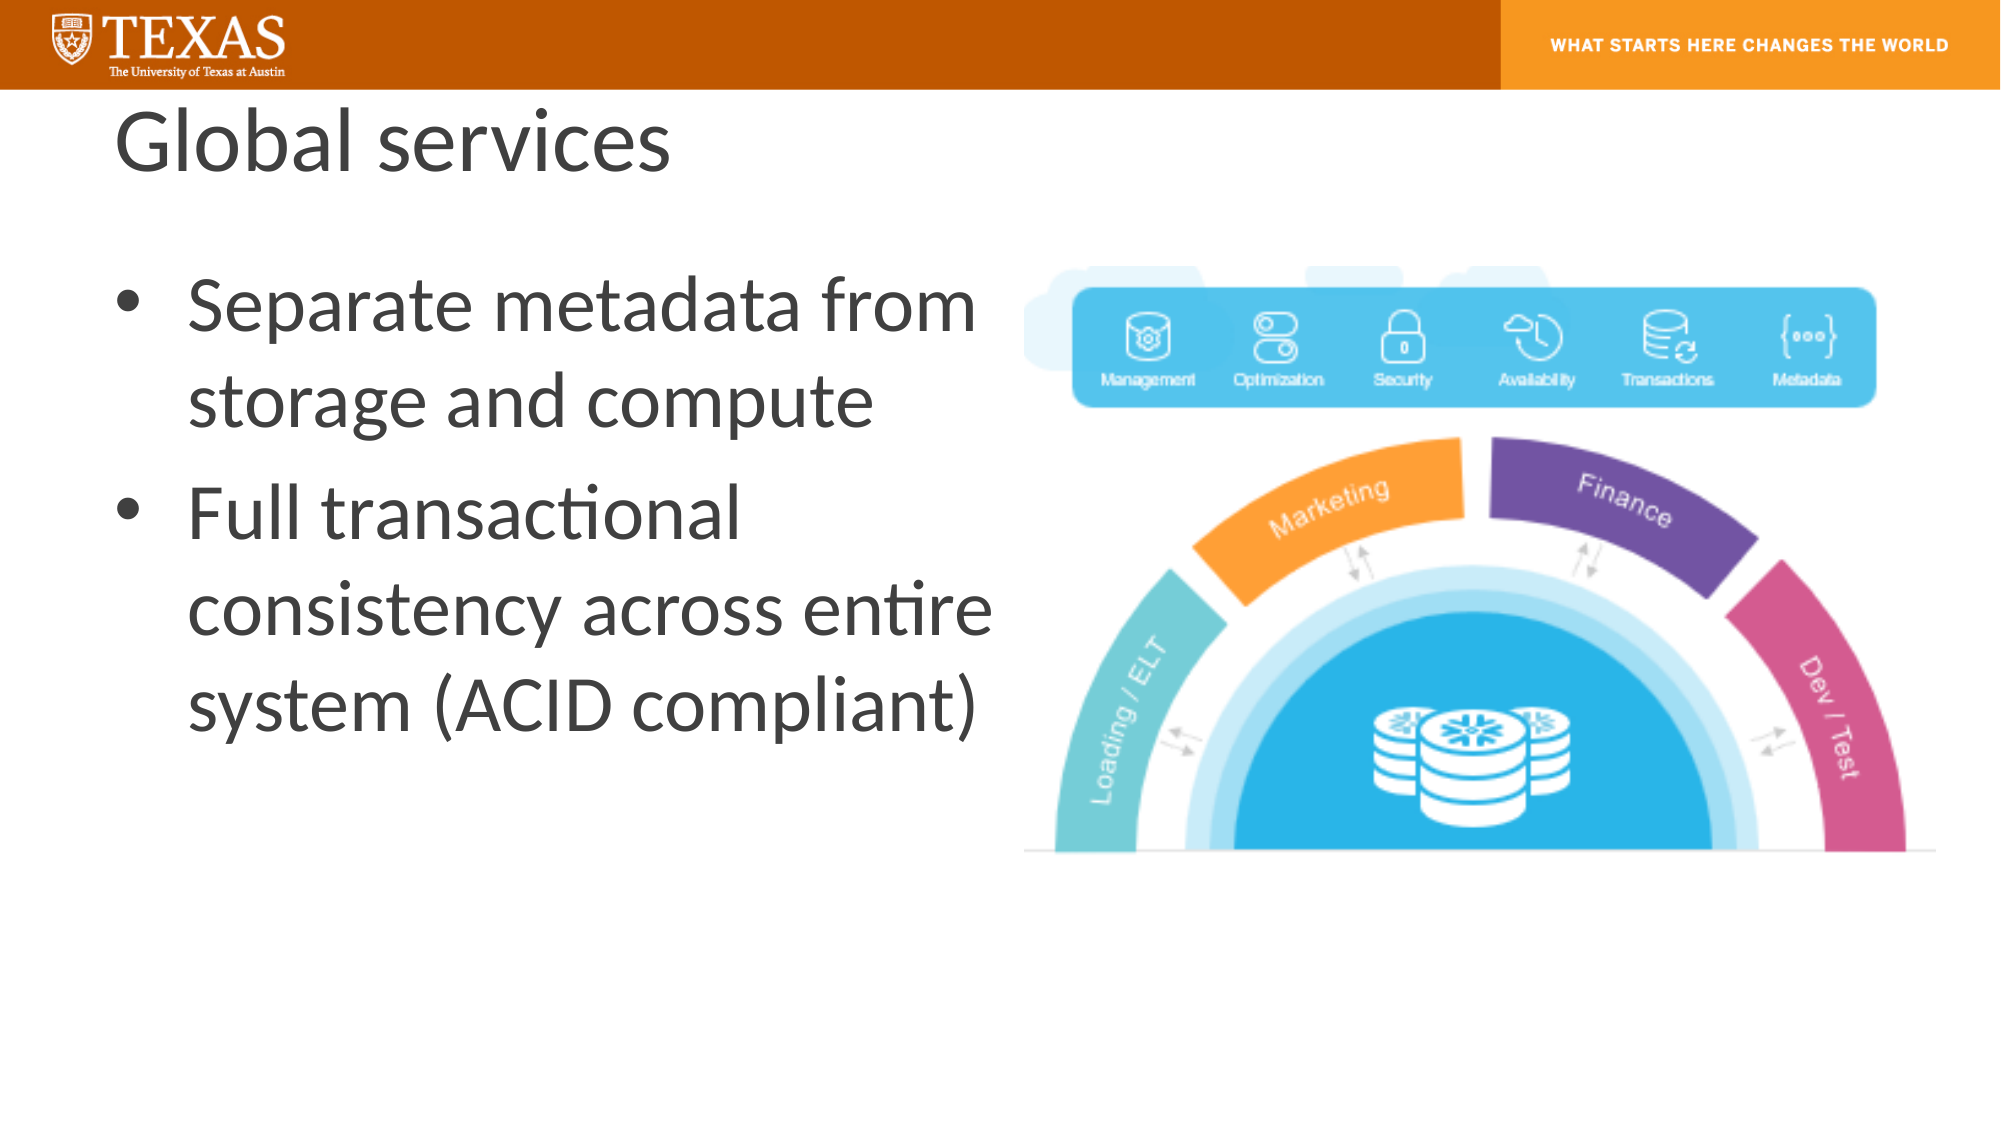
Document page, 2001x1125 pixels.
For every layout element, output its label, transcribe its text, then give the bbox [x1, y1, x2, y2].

title Global services [99, 40, 1900, 229]
picture [0, 0, 2001, 1125]
list Separate metadata from storage and compute Full transactional consistency across entire system (ACID compliant) [99, 243, 1012, 882]
